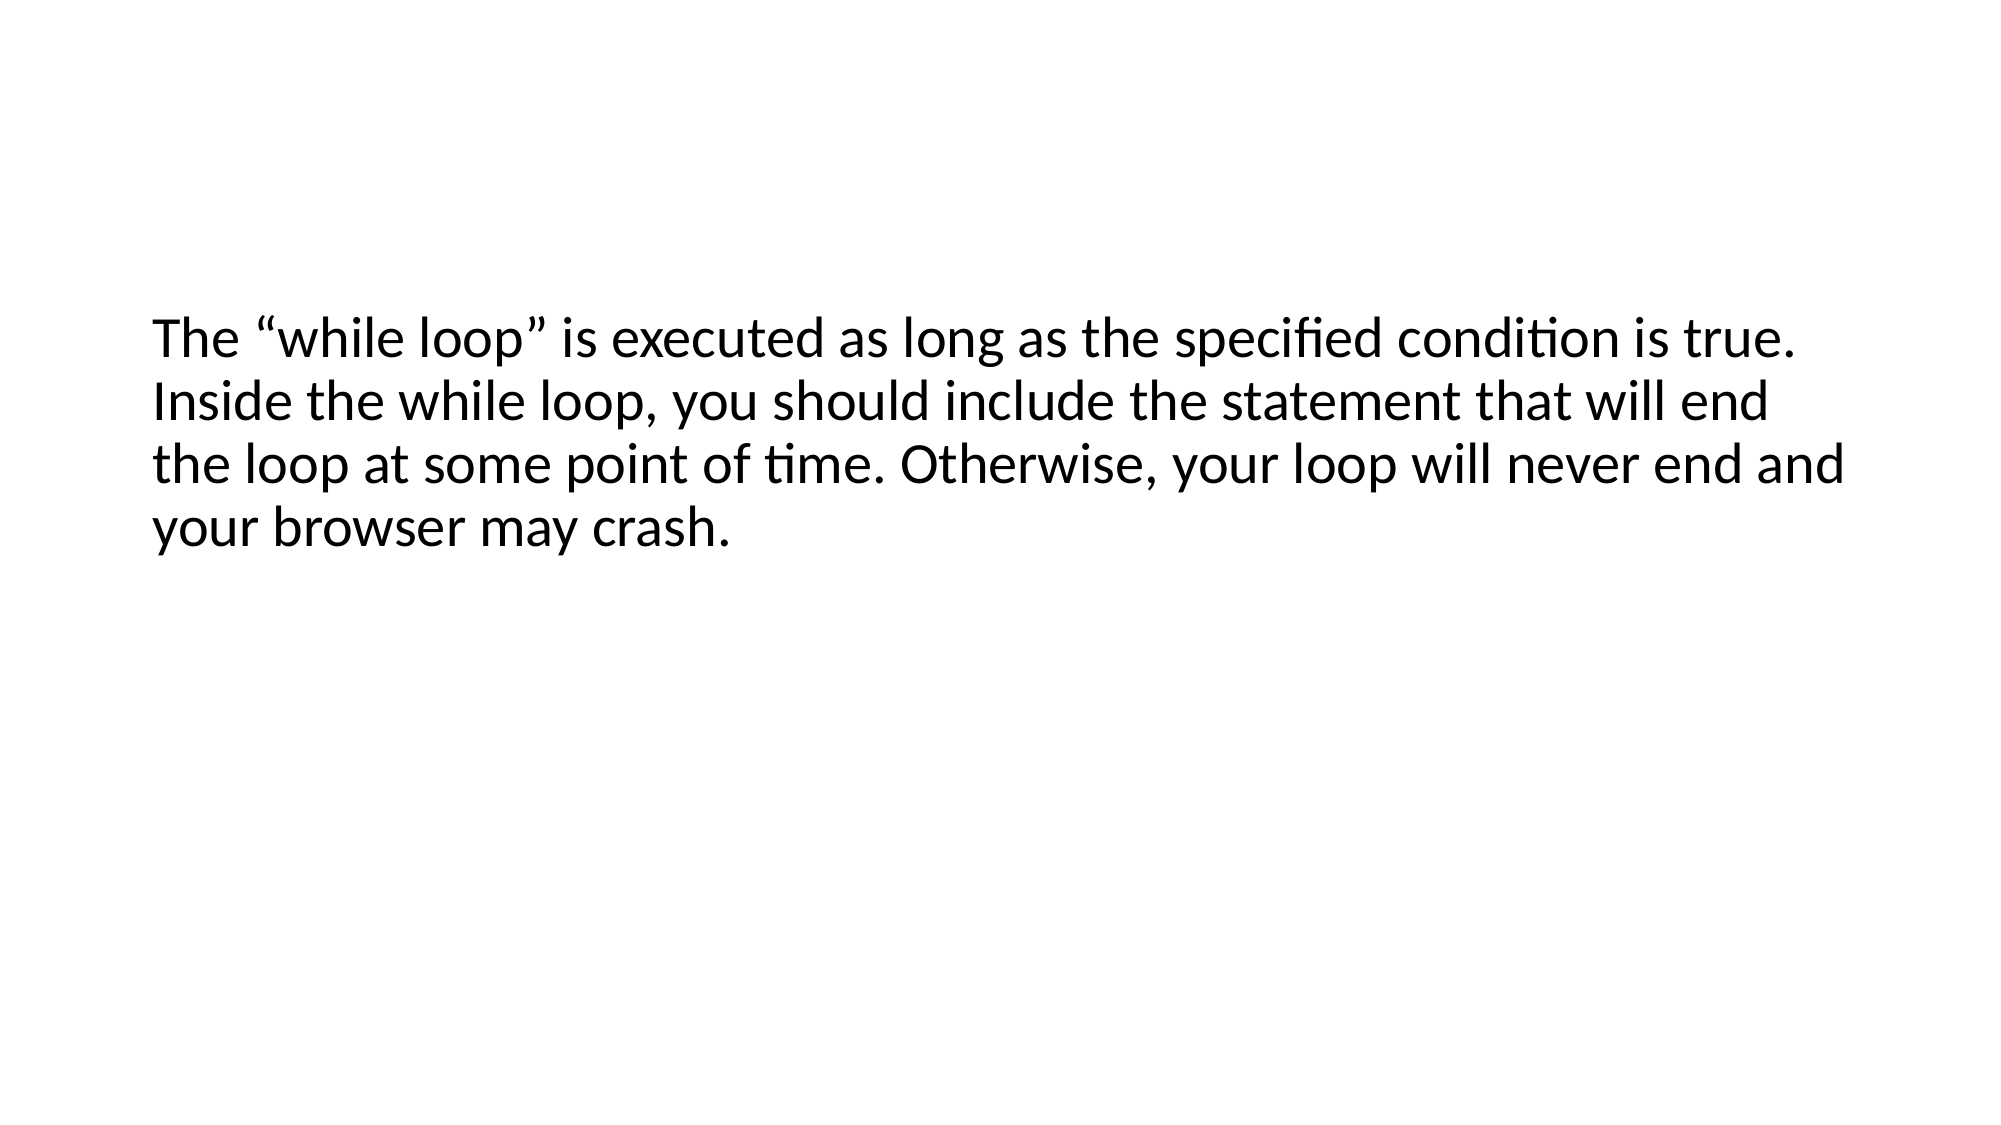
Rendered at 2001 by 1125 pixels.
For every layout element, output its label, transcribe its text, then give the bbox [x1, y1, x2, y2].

list The “while loop” is executed as long as the specified condition is true. Inside the while loop, you should include the statement that will end the loop at some point of time. Otherwise, your loop will never end and your browser may crash. [137, 299, 1863, 1014]
